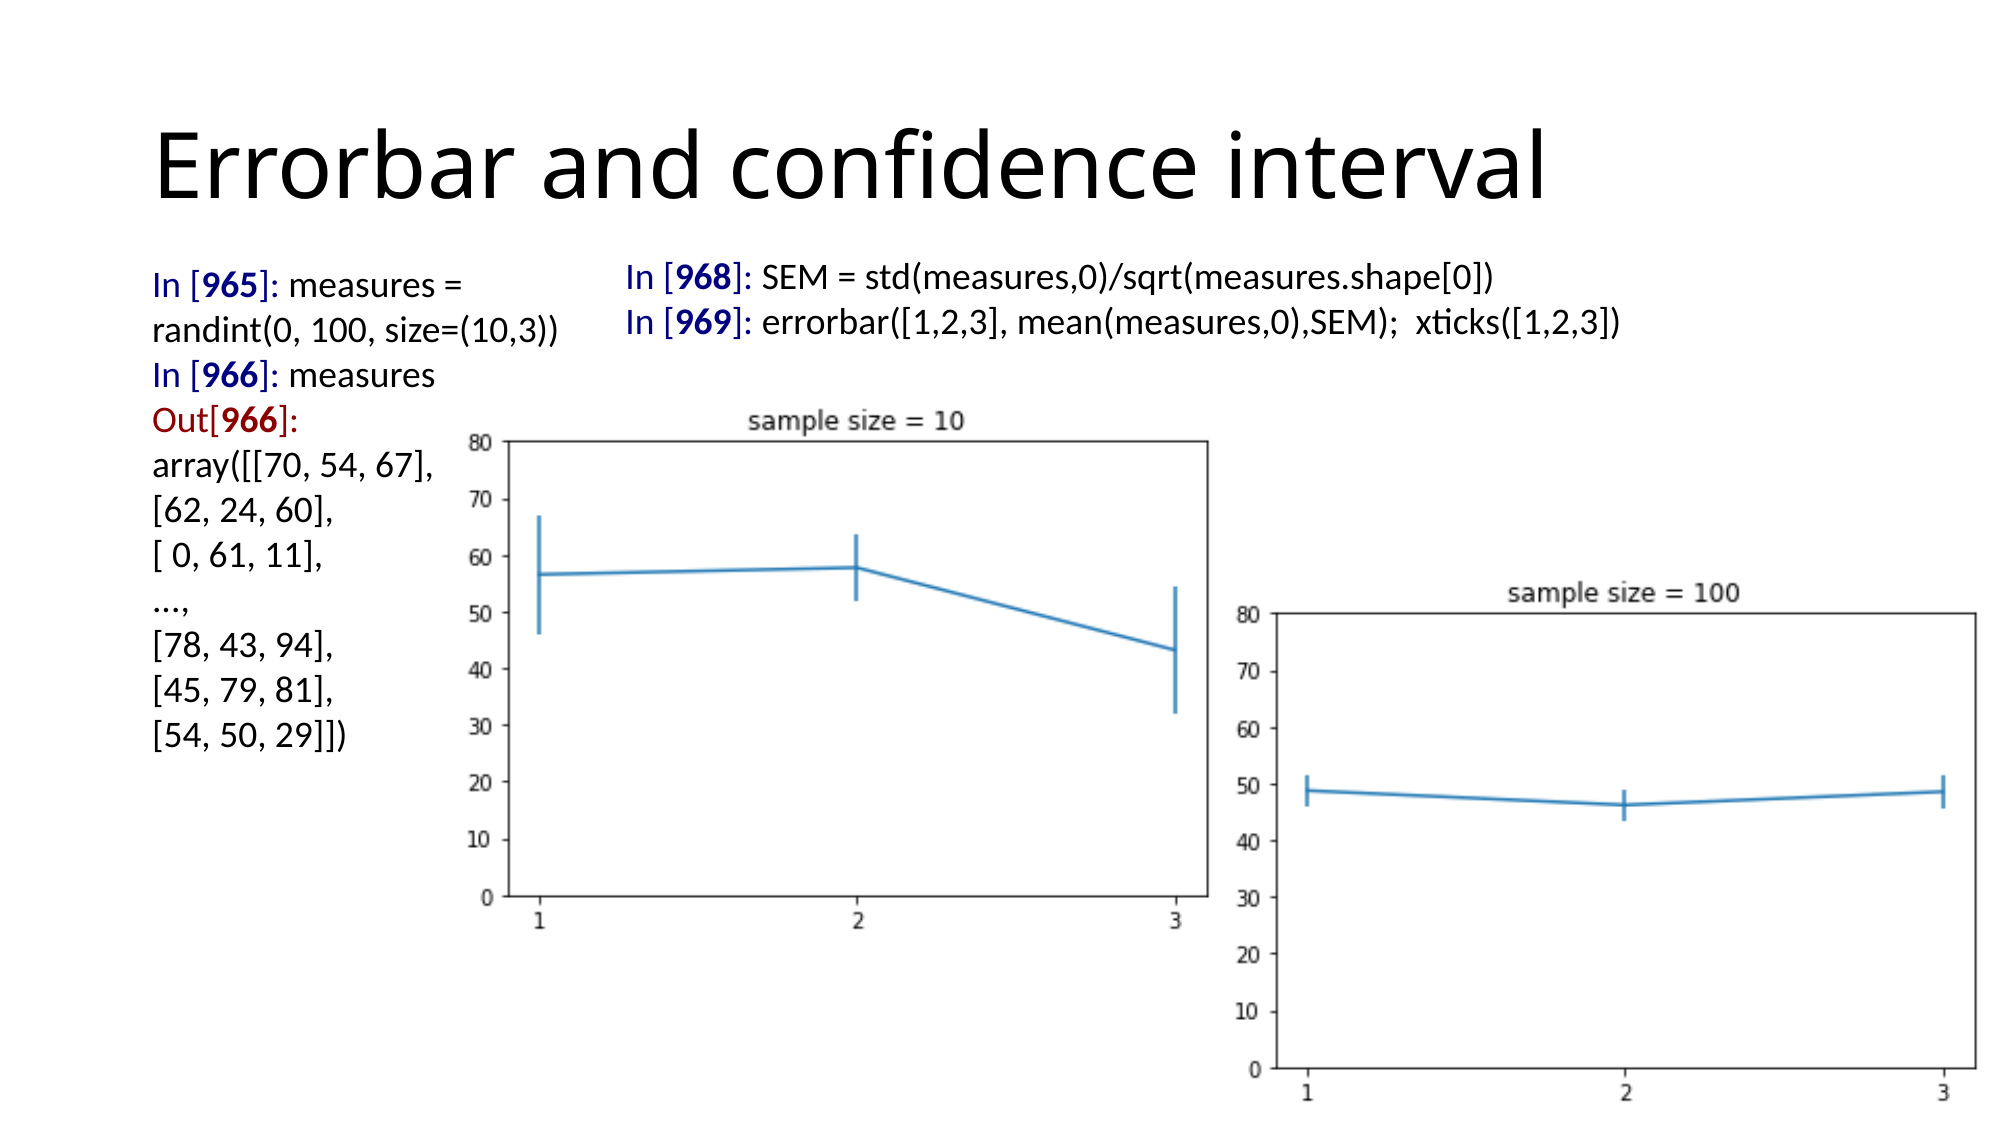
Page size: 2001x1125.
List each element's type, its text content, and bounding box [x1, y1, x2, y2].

picture [452, 395, 1996, 1118]
text_box In [965]: measures = randint(0, 100, size=(10,3)) In [966]: measures Out[966]: array([[70, 54, 67], [62, 24, 60], [ 0, 61, 11], ..., [78, 43, 94], [45, 79, 81], [54, 50, 29]]) [137, 252, 580, 763]
text_box In [968]: SEM = std(measures,0)/sqrt(measures.shape[0]) In [969]: errorbar([1,2,3], mean(measures,0),SEM); xticks([1,2,3]) [610, 244, 1837, 350]
title Errorbar and confidence interval [137, 59, 1863, 278]
